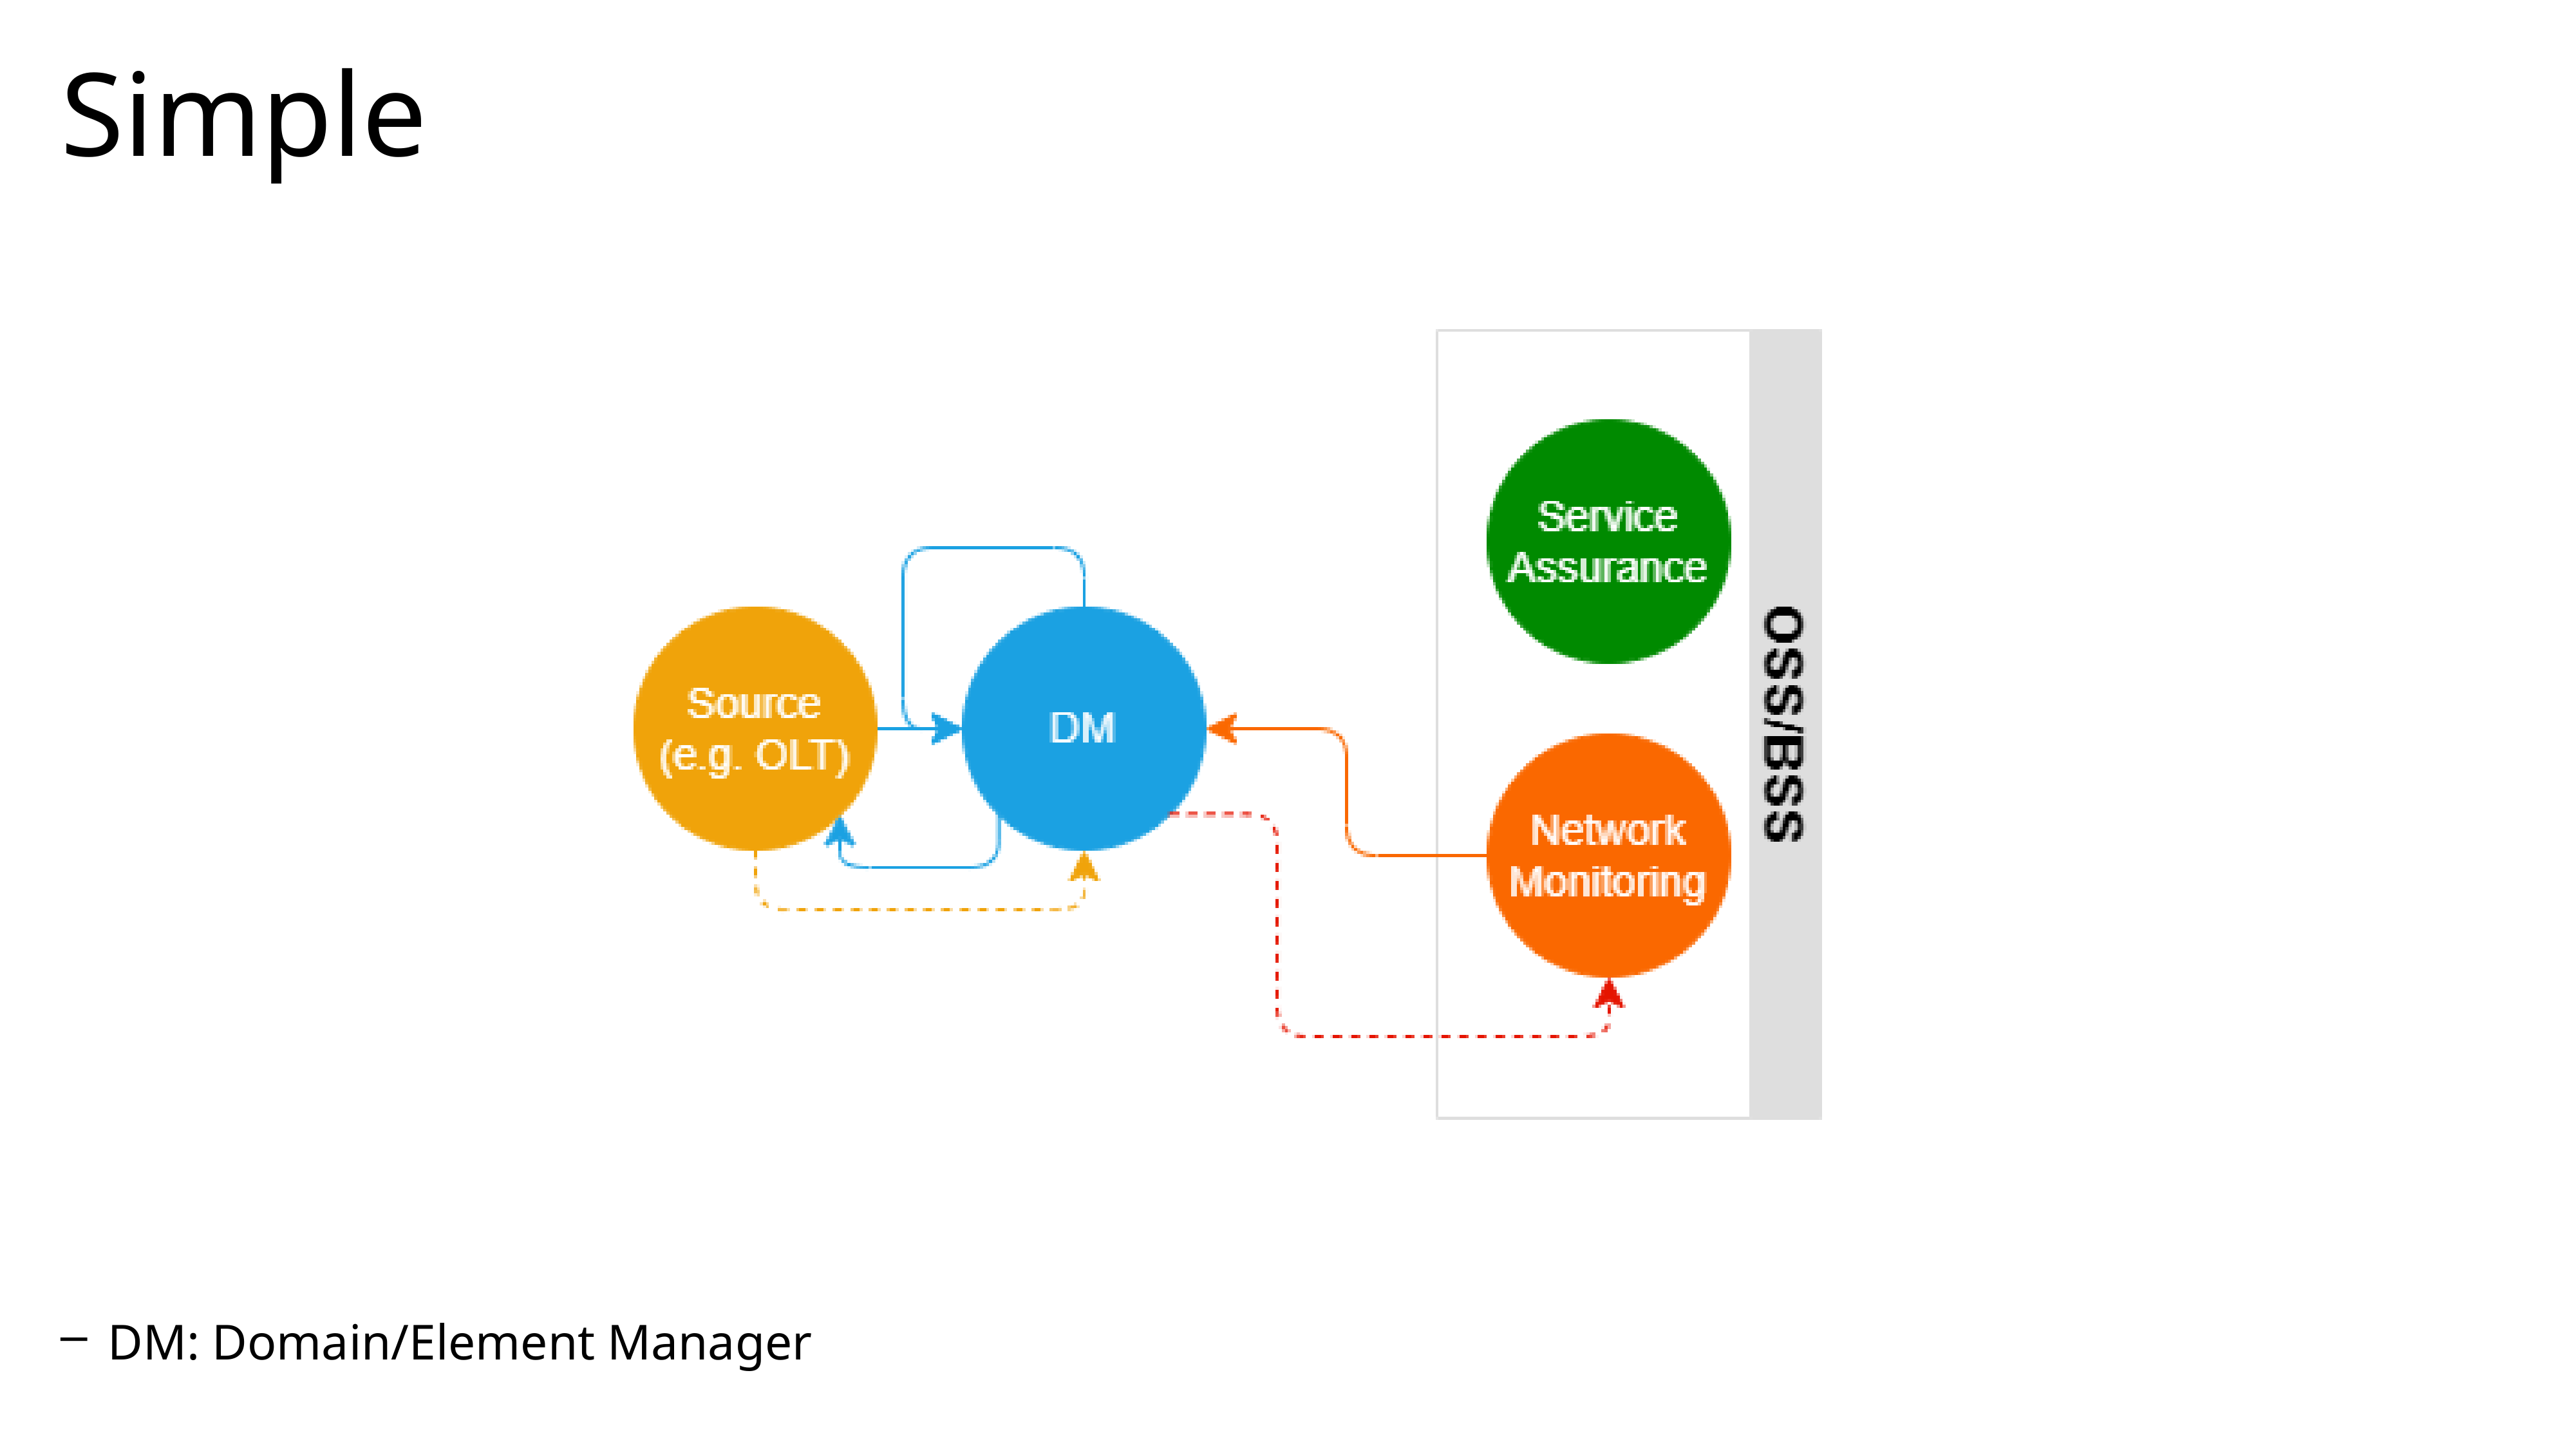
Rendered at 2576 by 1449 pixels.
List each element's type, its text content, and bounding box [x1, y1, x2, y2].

picture [634, 329, 1823, 1120]
text_box DM: Domain/Element Manager [61, 1311, 782, 1408]
title Simple [60, 40, 1228, 524]
